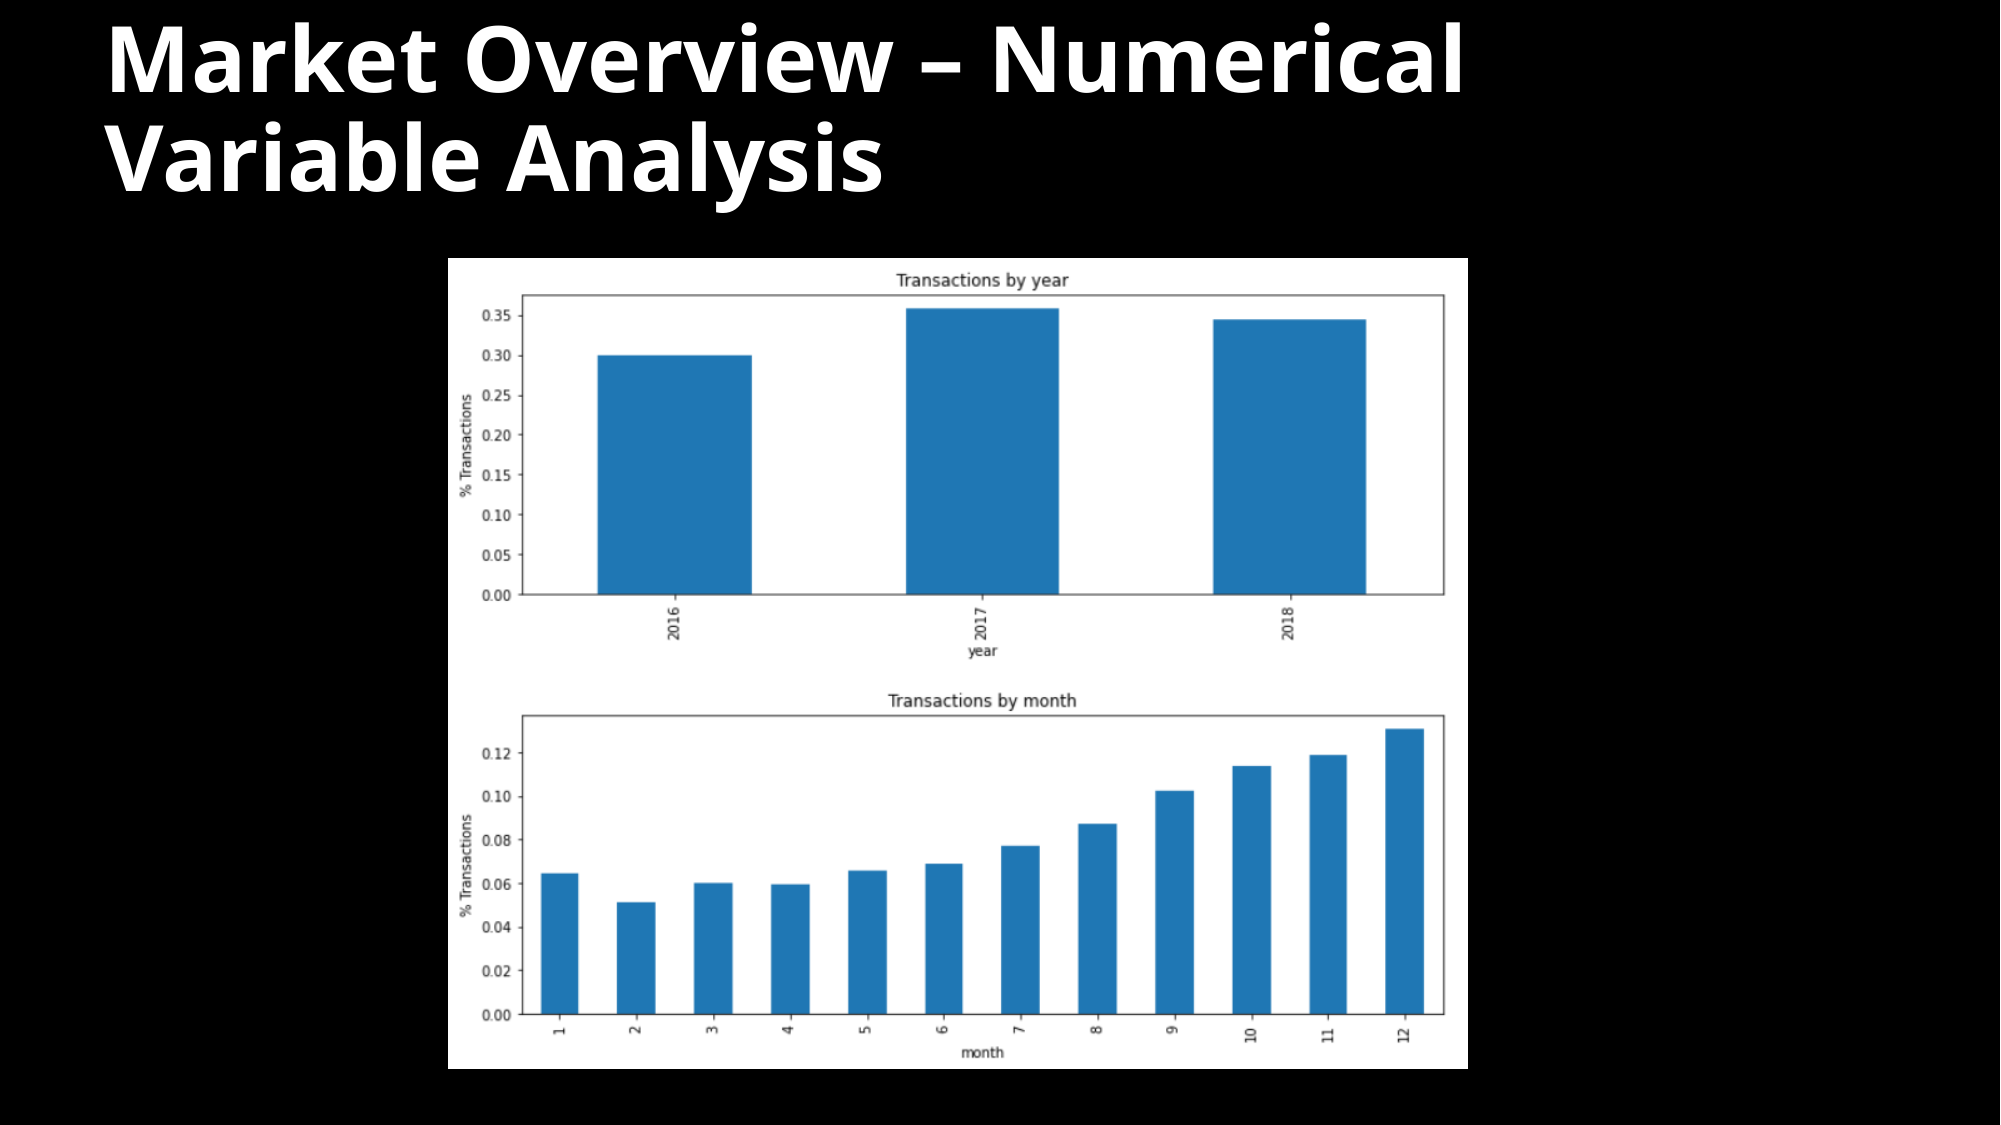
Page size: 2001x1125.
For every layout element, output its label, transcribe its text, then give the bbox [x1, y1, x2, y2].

title Market Overview – Numerical Variable Analysis [89, 1, 1848, 225]
picture [448, 258, 1468, 1069]
